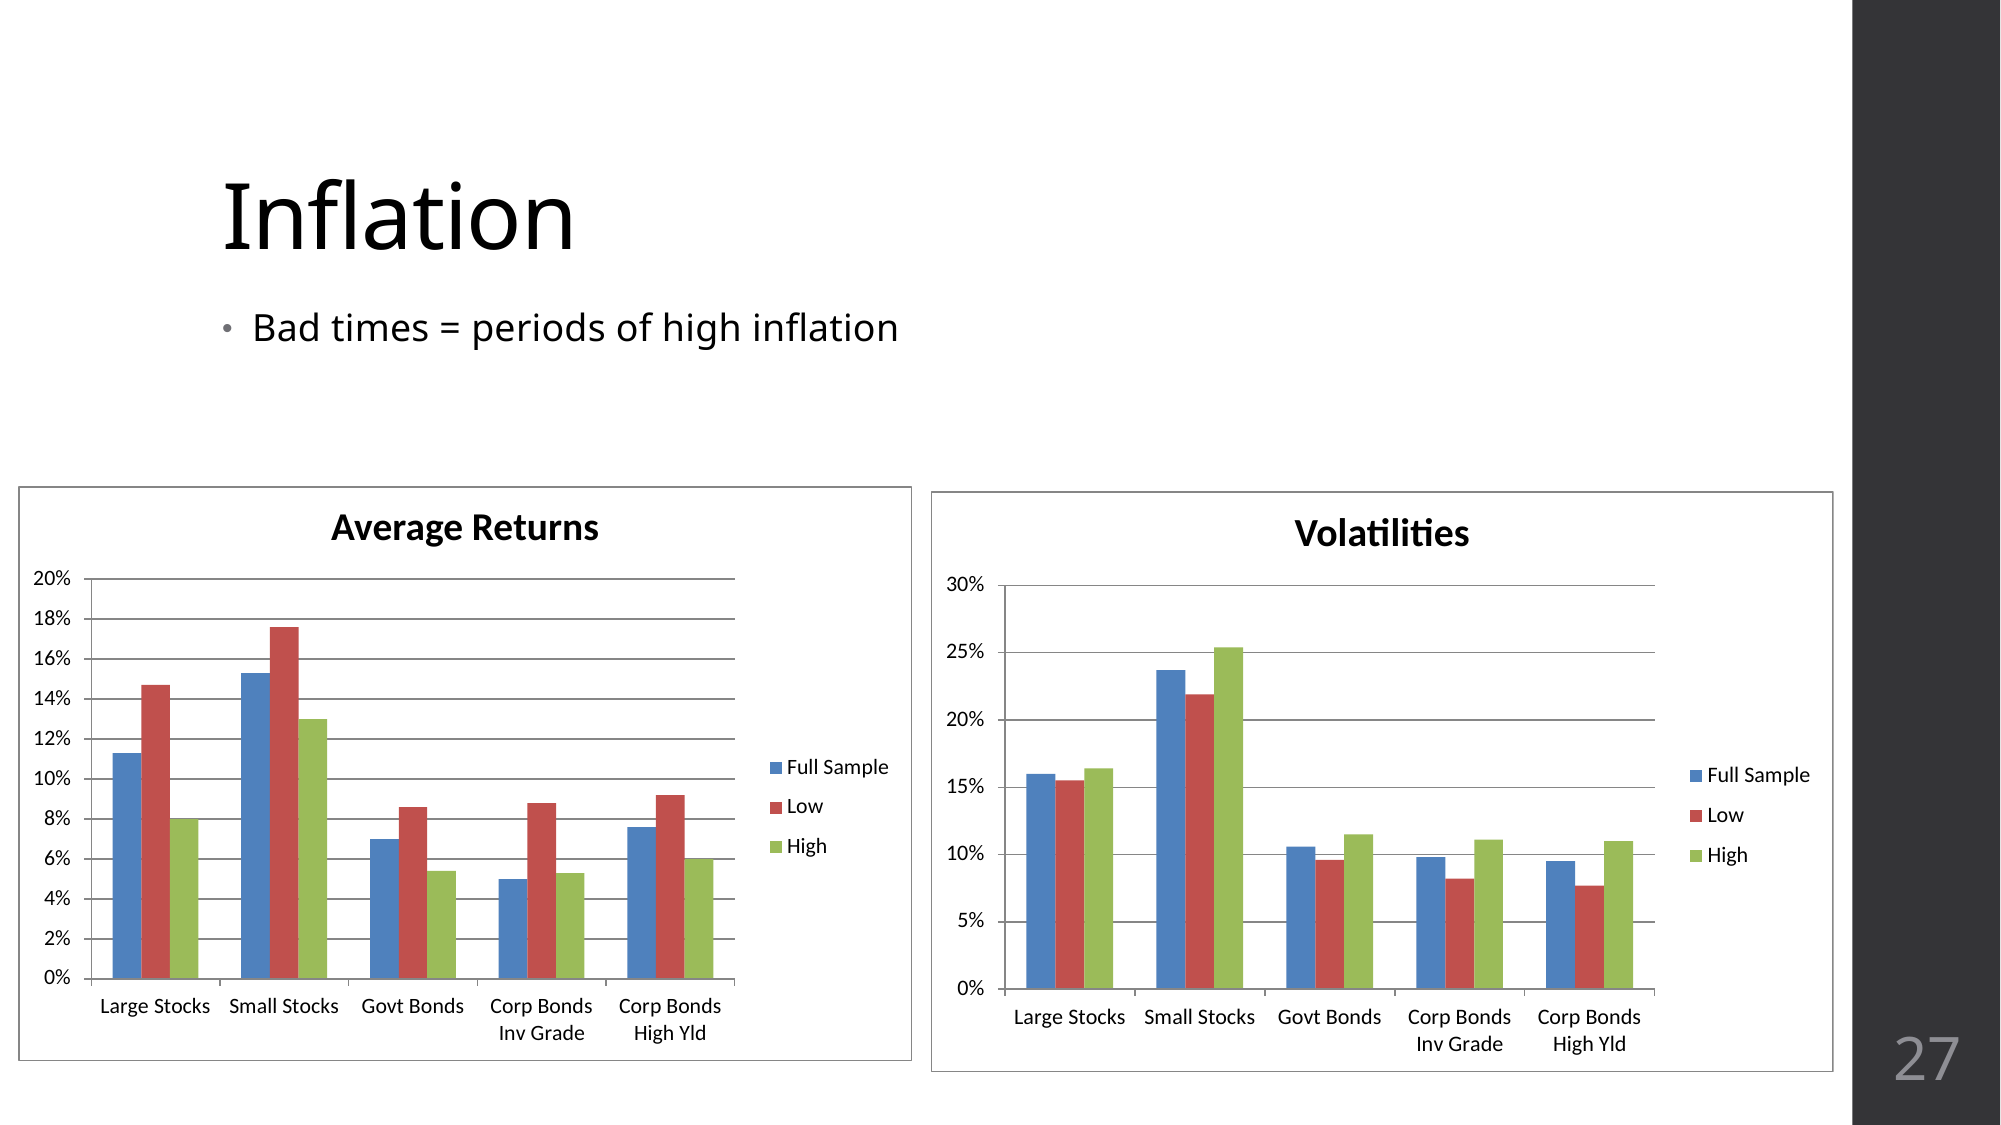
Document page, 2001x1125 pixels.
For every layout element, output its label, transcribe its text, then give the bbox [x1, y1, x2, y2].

title Inflation [206, 60, 1797, 278]
picture [930, 491, 1834, 1073]
list Bad times = periods of high inflation [206, 299, 1617, 1014]
picture [17, 485, 913, 1062]
slide_number 27 [1852, 1012, 2000, 1110]
